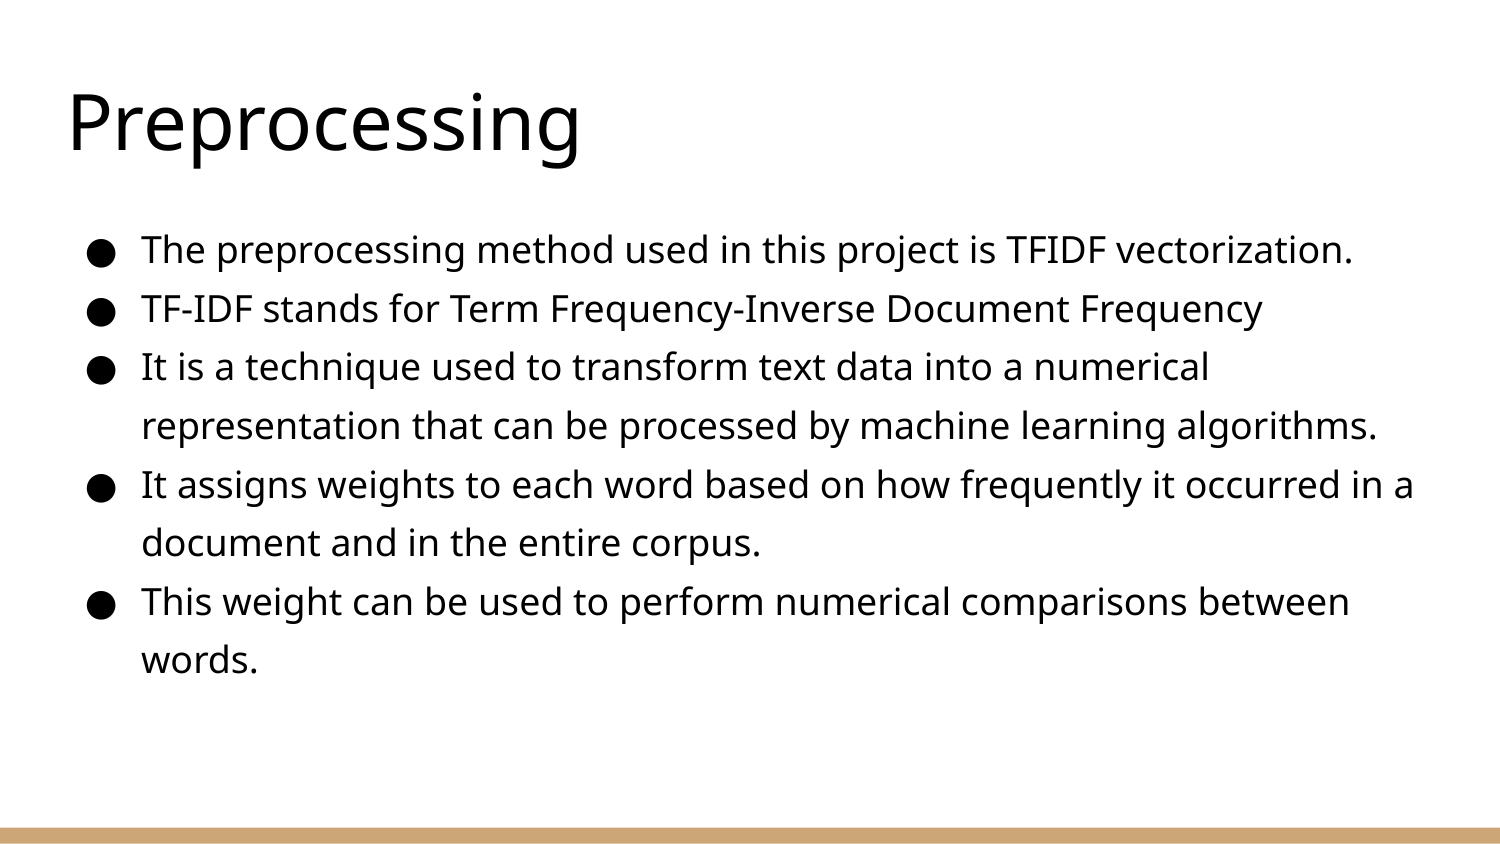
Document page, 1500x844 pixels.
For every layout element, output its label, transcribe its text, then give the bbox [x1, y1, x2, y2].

list The preprocessing method used in this project is TFIDF vectorization. TF-IDF stands for Term Frequency-Inverse Document Frequency It is a technique used to transform text data into a numerical representation that can be processed by machine learning algorithms. It assigns weights to each word based on how frequently it occurred in a document and in the entire corpus. This weight can be used to perform numerical comparisons between words. [51, 200, 1449, 752]
title Preprocessing [51, 51, 1449, 189]
